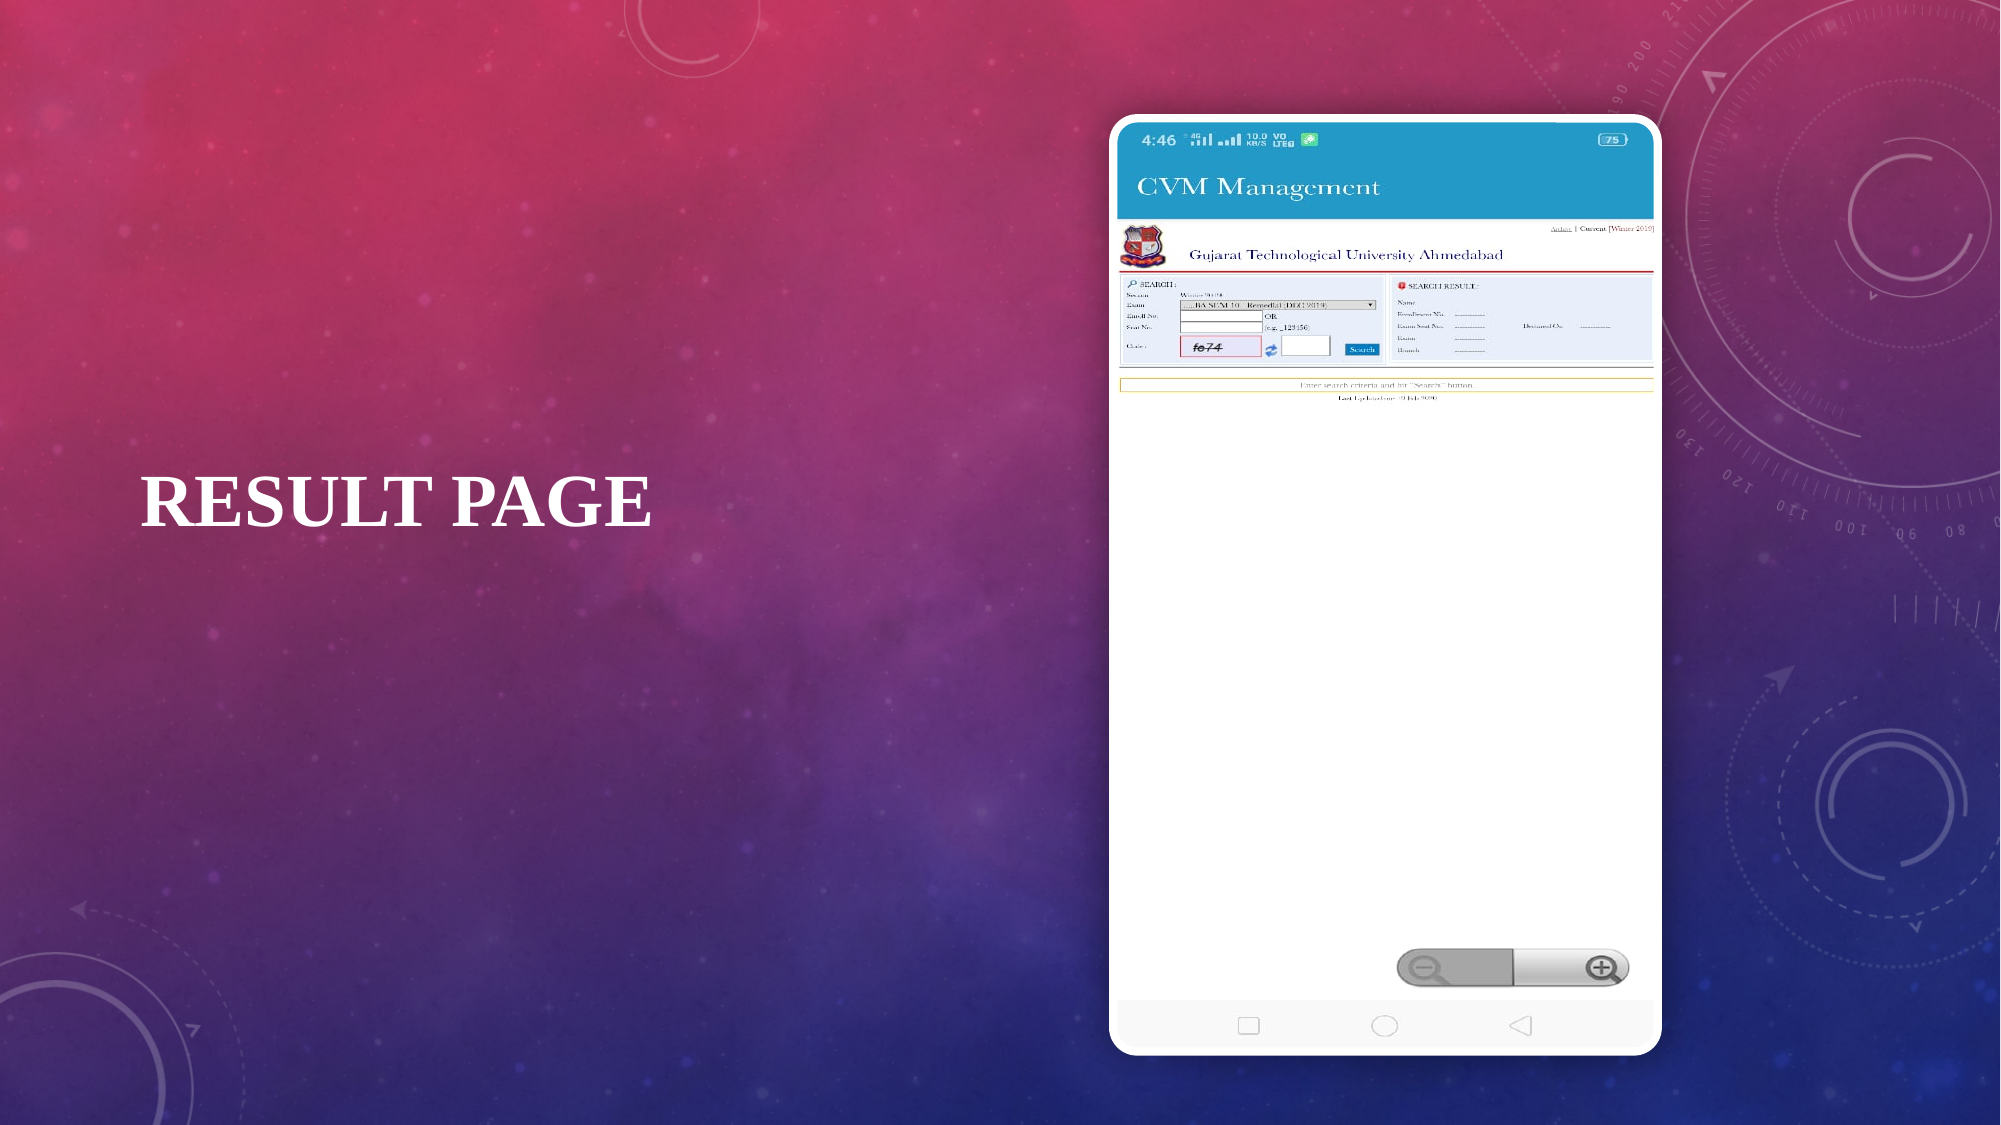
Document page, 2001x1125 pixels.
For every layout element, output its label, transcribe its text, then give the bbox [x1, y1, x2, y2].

title result page [125, 421, 779, 661]
picture [0, 0, 2001, 1125]
